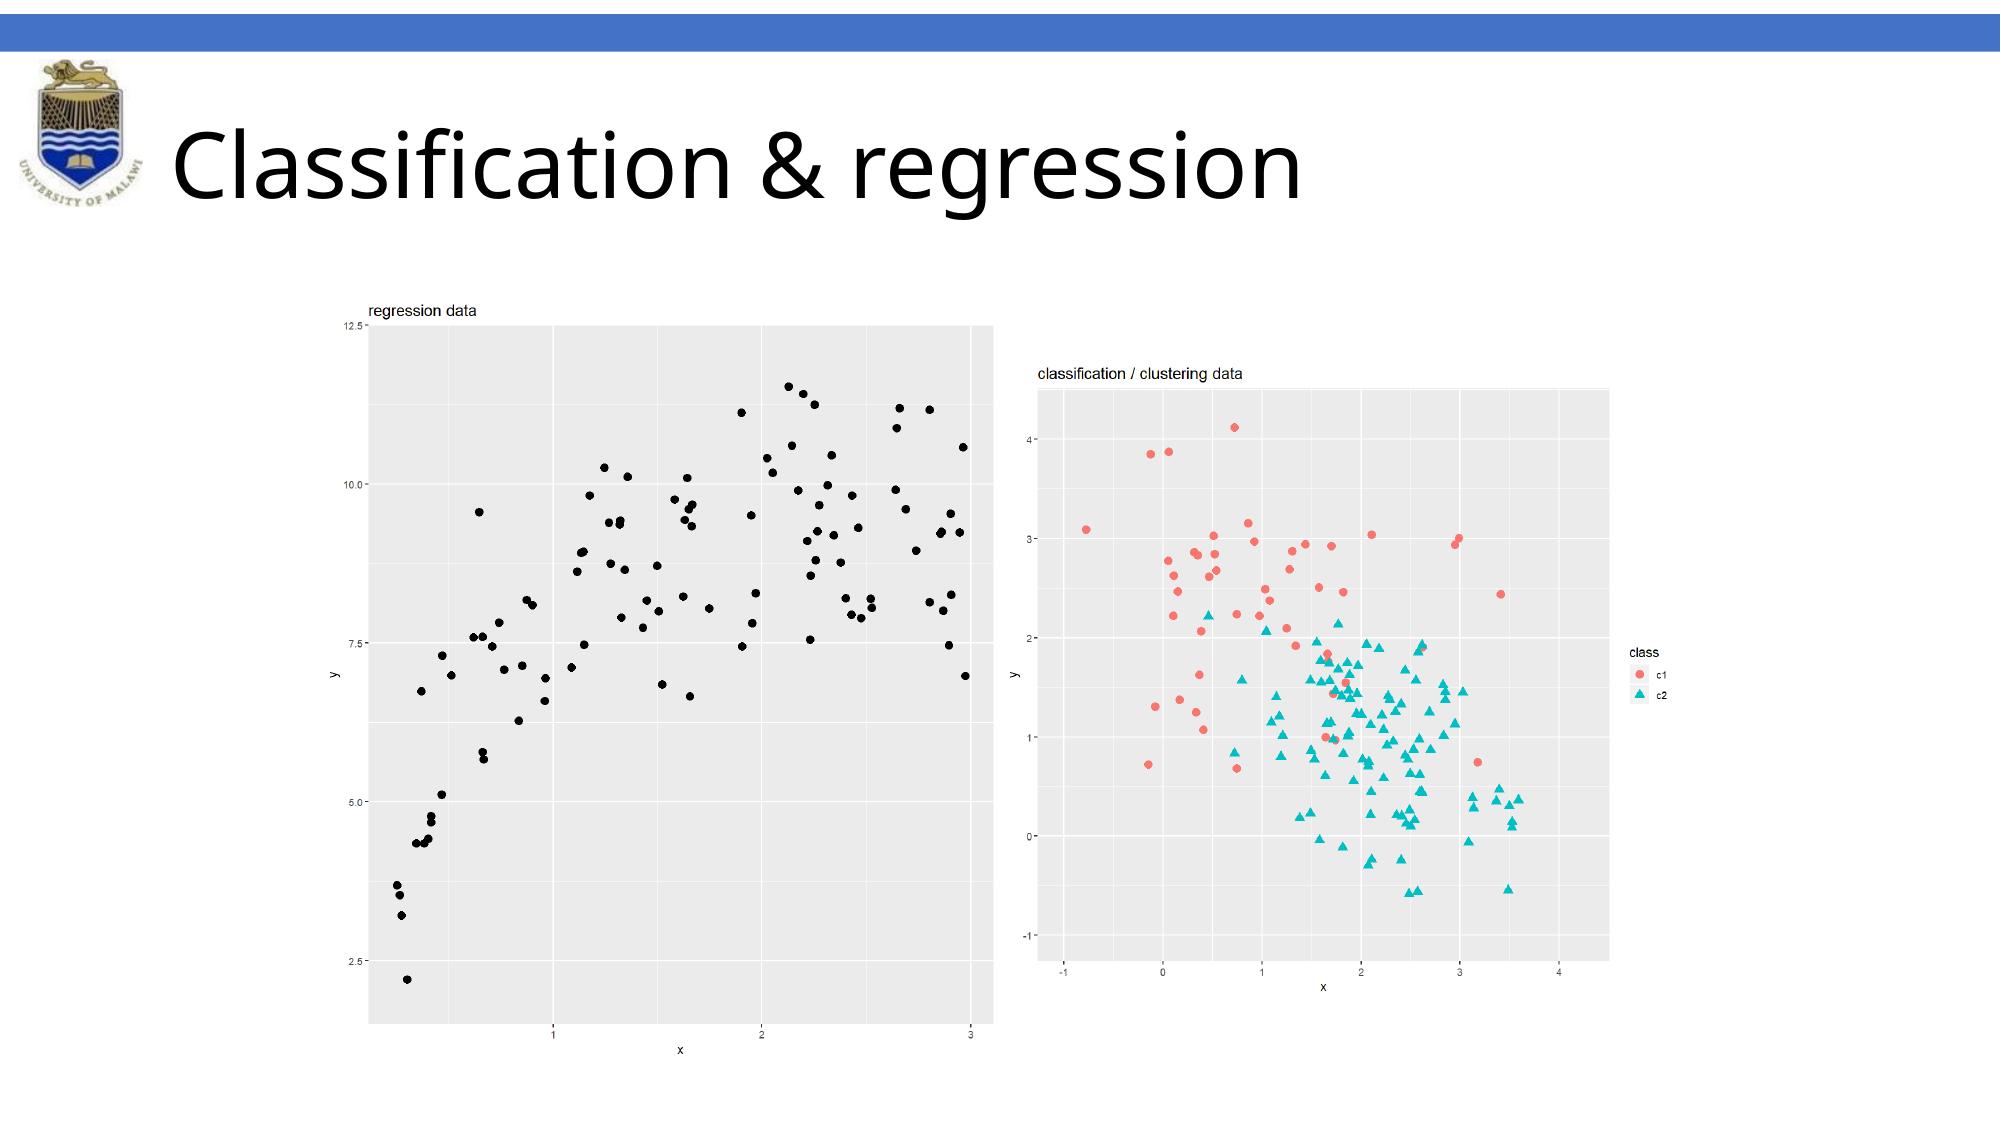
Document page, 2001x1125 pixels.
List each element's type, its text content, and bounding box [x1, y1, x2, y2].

picture [19, 59, 143, 207]
title Classification & regression [155, 59, 1851, 278]
picture [320, 297, 1680, 1063]
